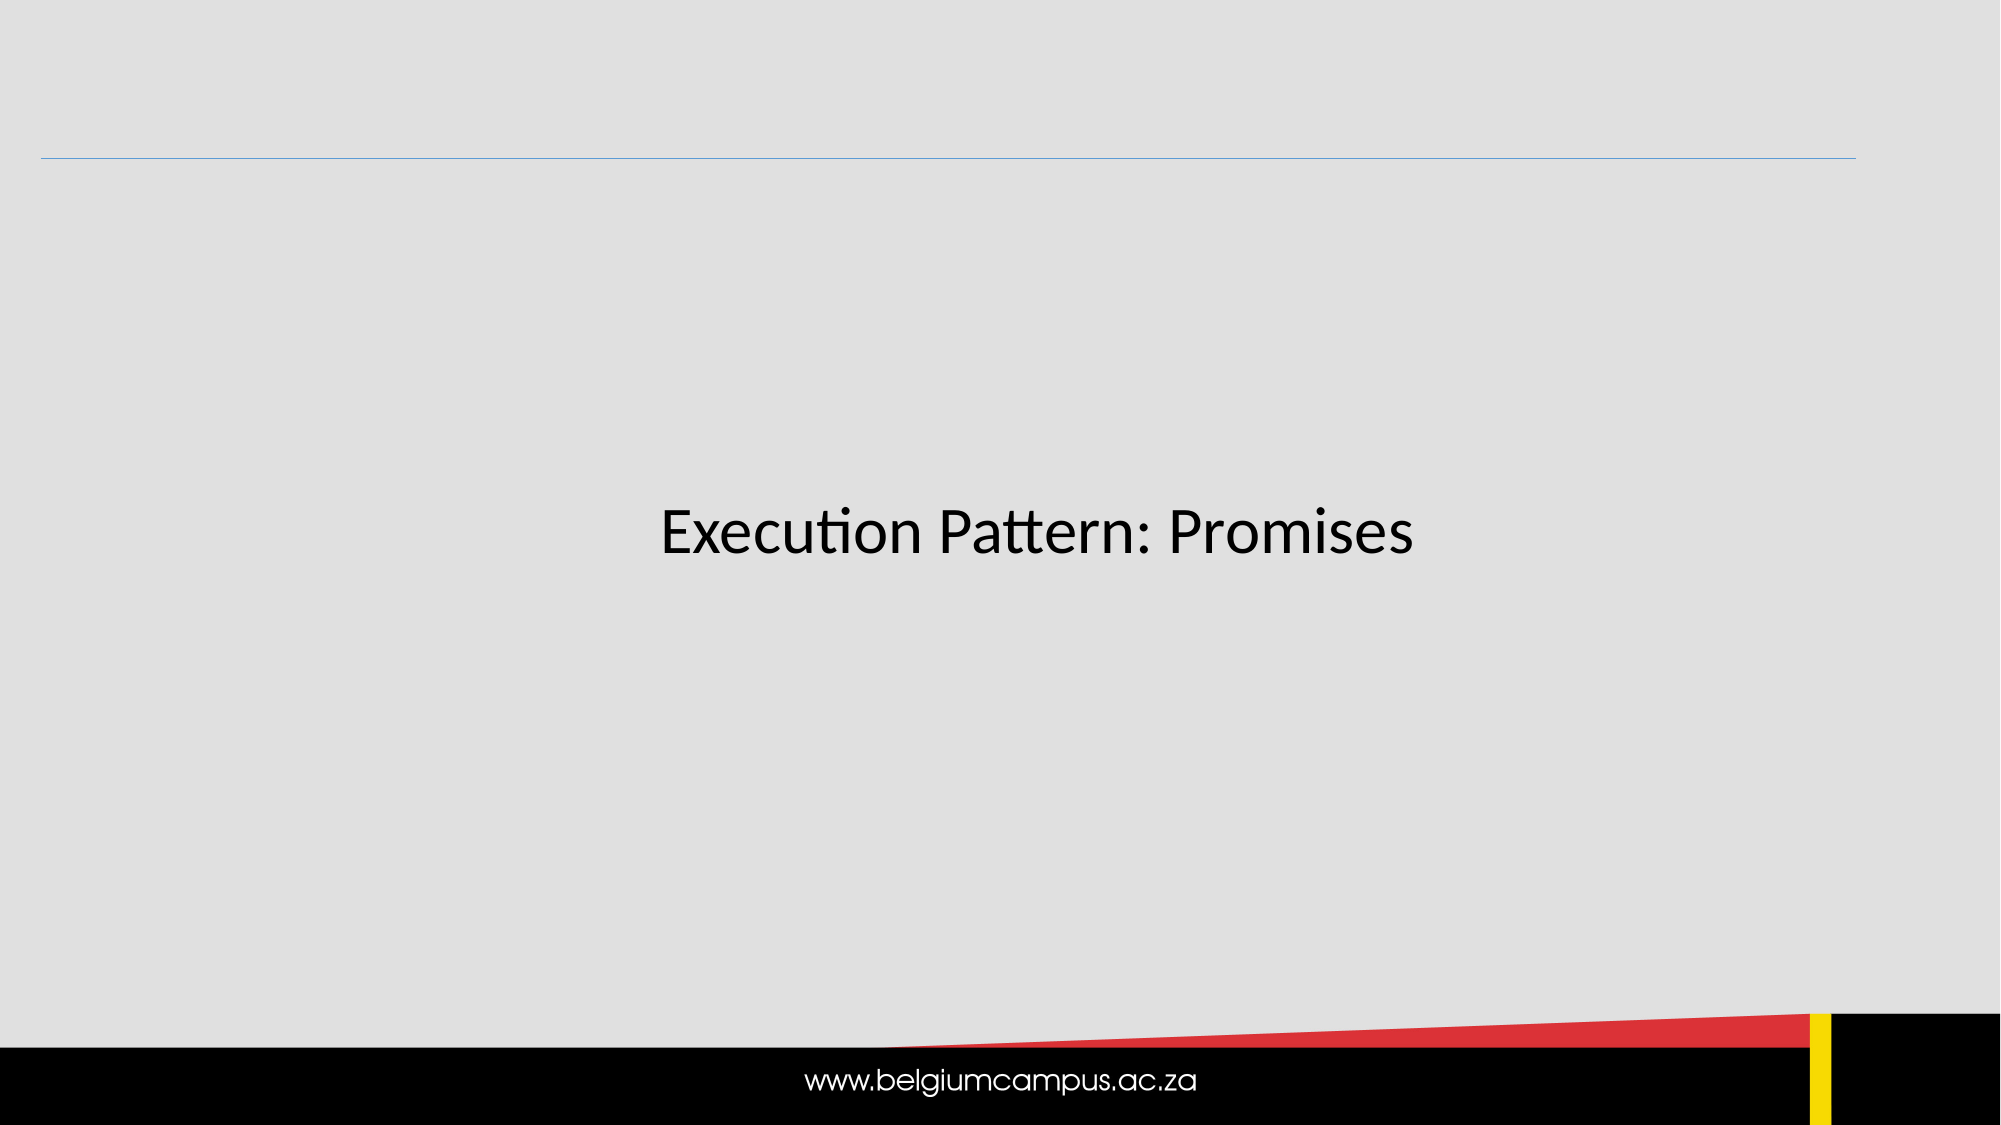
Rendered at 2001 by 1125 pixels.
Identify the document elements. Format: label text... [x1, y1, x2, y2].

text_box Execution Pattern: Promises [645, 479, 1430, 574]
picture [0, 0, 2001, 1125]
